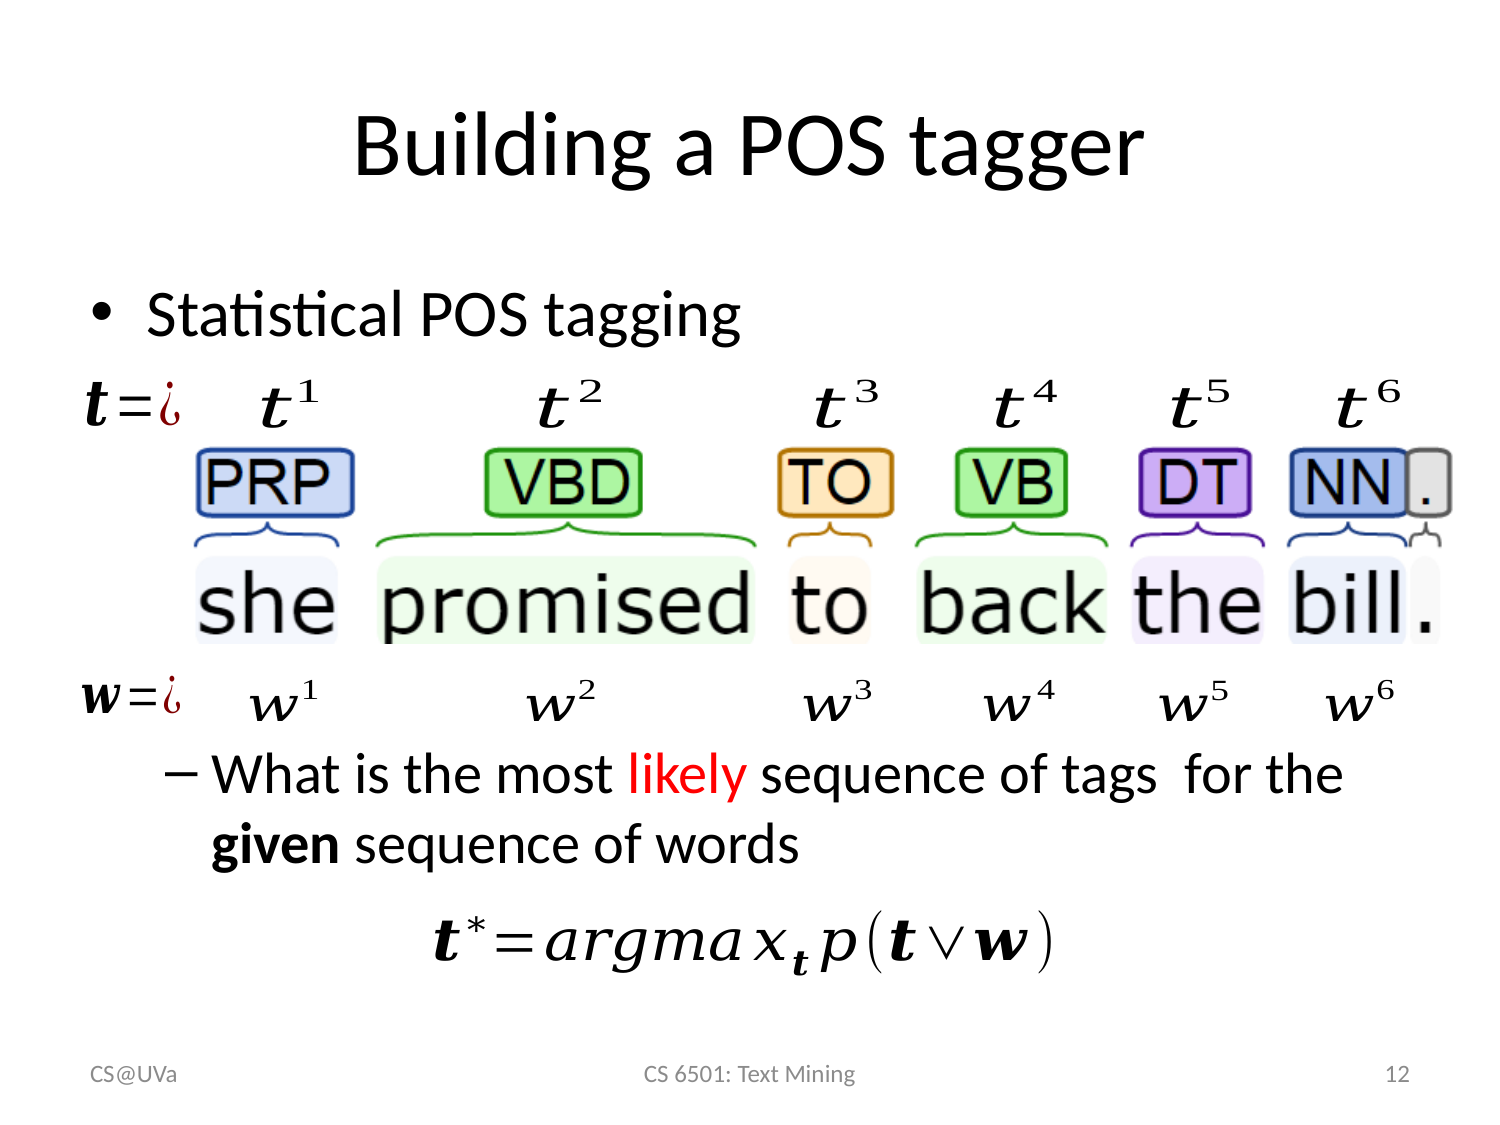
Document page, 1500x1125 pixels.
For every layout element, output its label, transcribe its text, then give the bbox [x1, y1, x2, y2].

title Building a POS tagger [75, 45, 1425, 233]
picture [187, 430, 1456, 644]
slide_number 12 [1074, 1042, 1425, 1103]
slide_number CS@UVa [75, 1042, 425, 1103]
footer CS 6501: Text Mining [512, 1042, 988, 1103]
